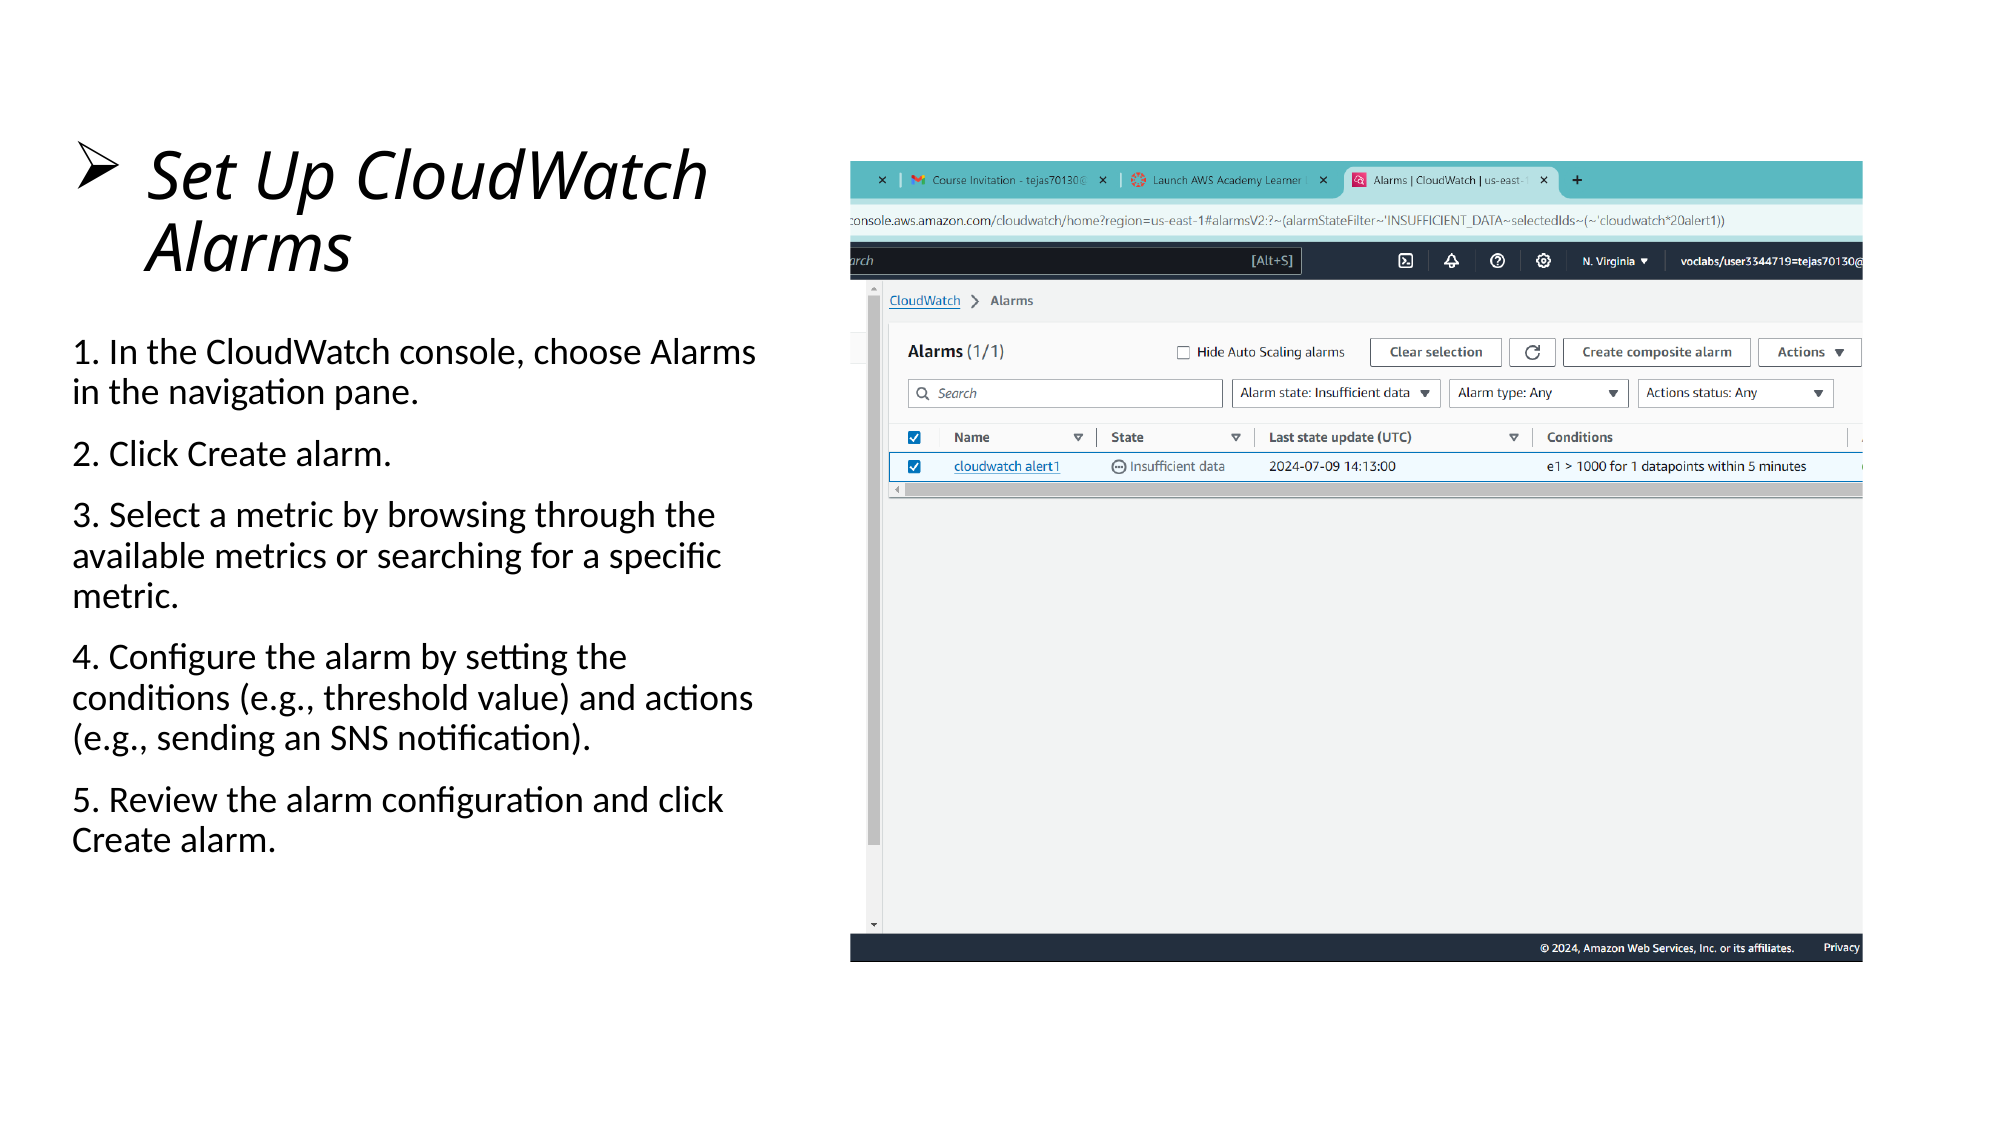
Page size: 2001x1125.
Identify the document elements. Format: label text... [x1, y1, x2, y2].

list 1. In the CloudWatch console, choose Alarms in the navigation pane. 2. Click Create alarm. 3. Select a metric by browsing through the available metrics or searching for a specific metric. 4. Configure the alarm by setting the conditions (e.g., threshold value) and actions (e.g., sending an SNS notification). 5. Review the alarm configuration and click Create alarm. [57, 324, 803, 1125]
title Set Up CloudWatch Alarms [57, 30, 828, 294]
picture [850, 161, 1863, 962]
